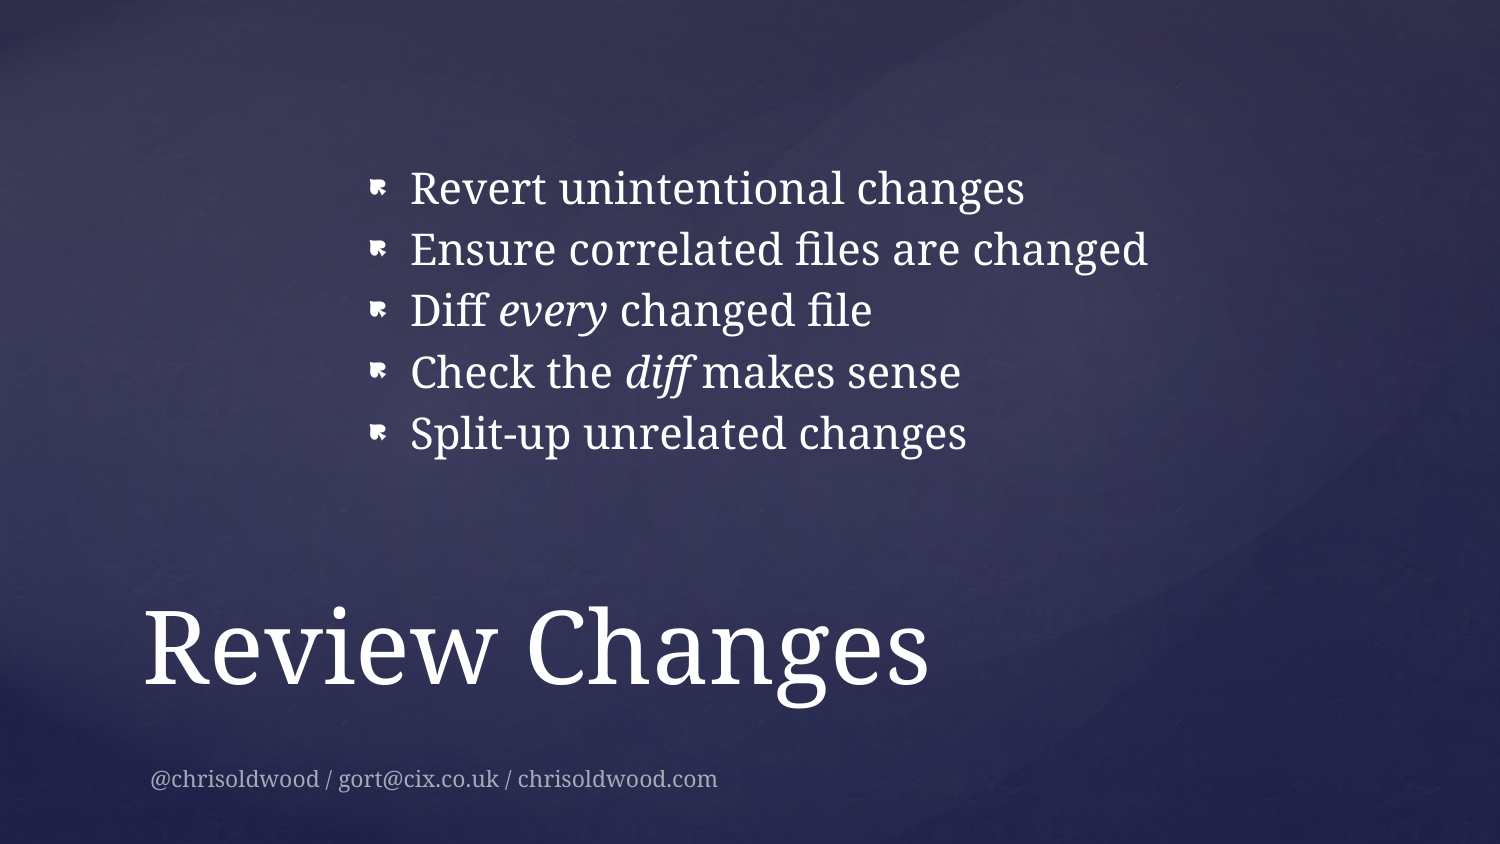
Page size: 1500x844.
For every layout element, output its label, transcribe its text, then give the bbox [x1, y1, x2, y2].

list Revert unintentional changes Ensure correlated files are changed Diff every changed file Check the diff makes sense Split-up unrelated changes [350, 84, 1350, 535]
title Review Changes [127, 600, 1365, 713]
footer @chrisoldwood / gort@cix.co.uk / chrisoldwood.com [135, 757, 885, 803]
